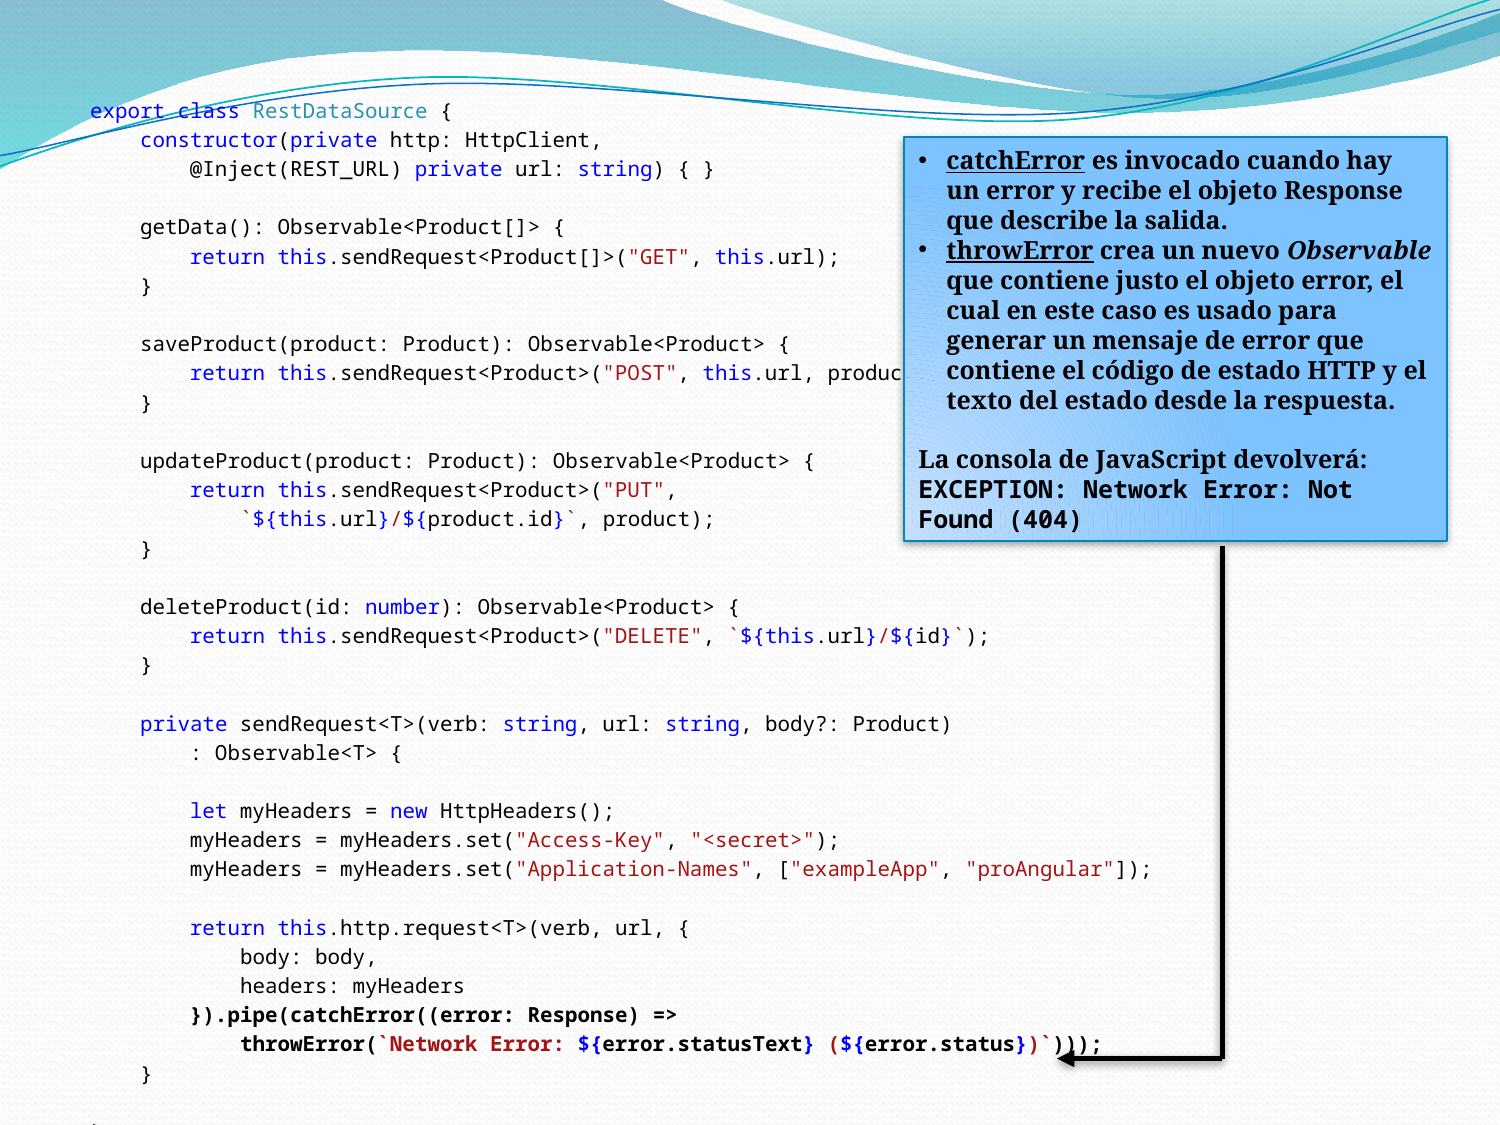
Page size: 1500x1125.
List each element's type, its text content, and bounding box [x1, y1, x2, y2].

text_box catchError es invocado cuando hay un error y recibe el objeto Response que describe la salida. throwError crea un nuevo Observable que contiene justo el objeto error, el cual en este caso es usado para generar un mensaje de error que contiene el código de estado HTTP y el texto del estado desde la respuesta. La consola de JavaScript devolverá: EXCEPTION: Network Error: Not Found (404) [903, 136, 1448, 542]
list export class RestDataSource { constructor(private http: HttpClient, @Inject(REST_URL) private url: string) { } getData(): Observable<Product[]> { return this.sendRequest<Product[]>("GET", this.url); } saveProduct(product: Product): Observable<Product> { return this.sendRequest<Product>("POST", this.url, product); } updateProduct(product: Product): Observable<Product> { return this.sendRequest<Product>("PUT", `${this.url}/${product.id}`, product); } deleteProduct(id: number): Observable<Product> { return this.sendRequest<Product>("DELETE", `${this.url}/${id}`); } private sendRequest<T>(verb: string, url: string, body?: Product) : Observable<T> { let myHeaders = new HttpHeaders(); myHeaders = myHeaders.set("Access-Key", "<secret>"); myHeaders = myHeaders.set("Application-Names", ["exampleApp", "proAngular"]); return this.http.request<T>(verb, url, { body: body, headers: myHeaders }).pipe(catchError((error: Response) => throwError(`Network Error: ${error.statusText} (${error.status})`))); } } [74, 89, 1426, 1038]
